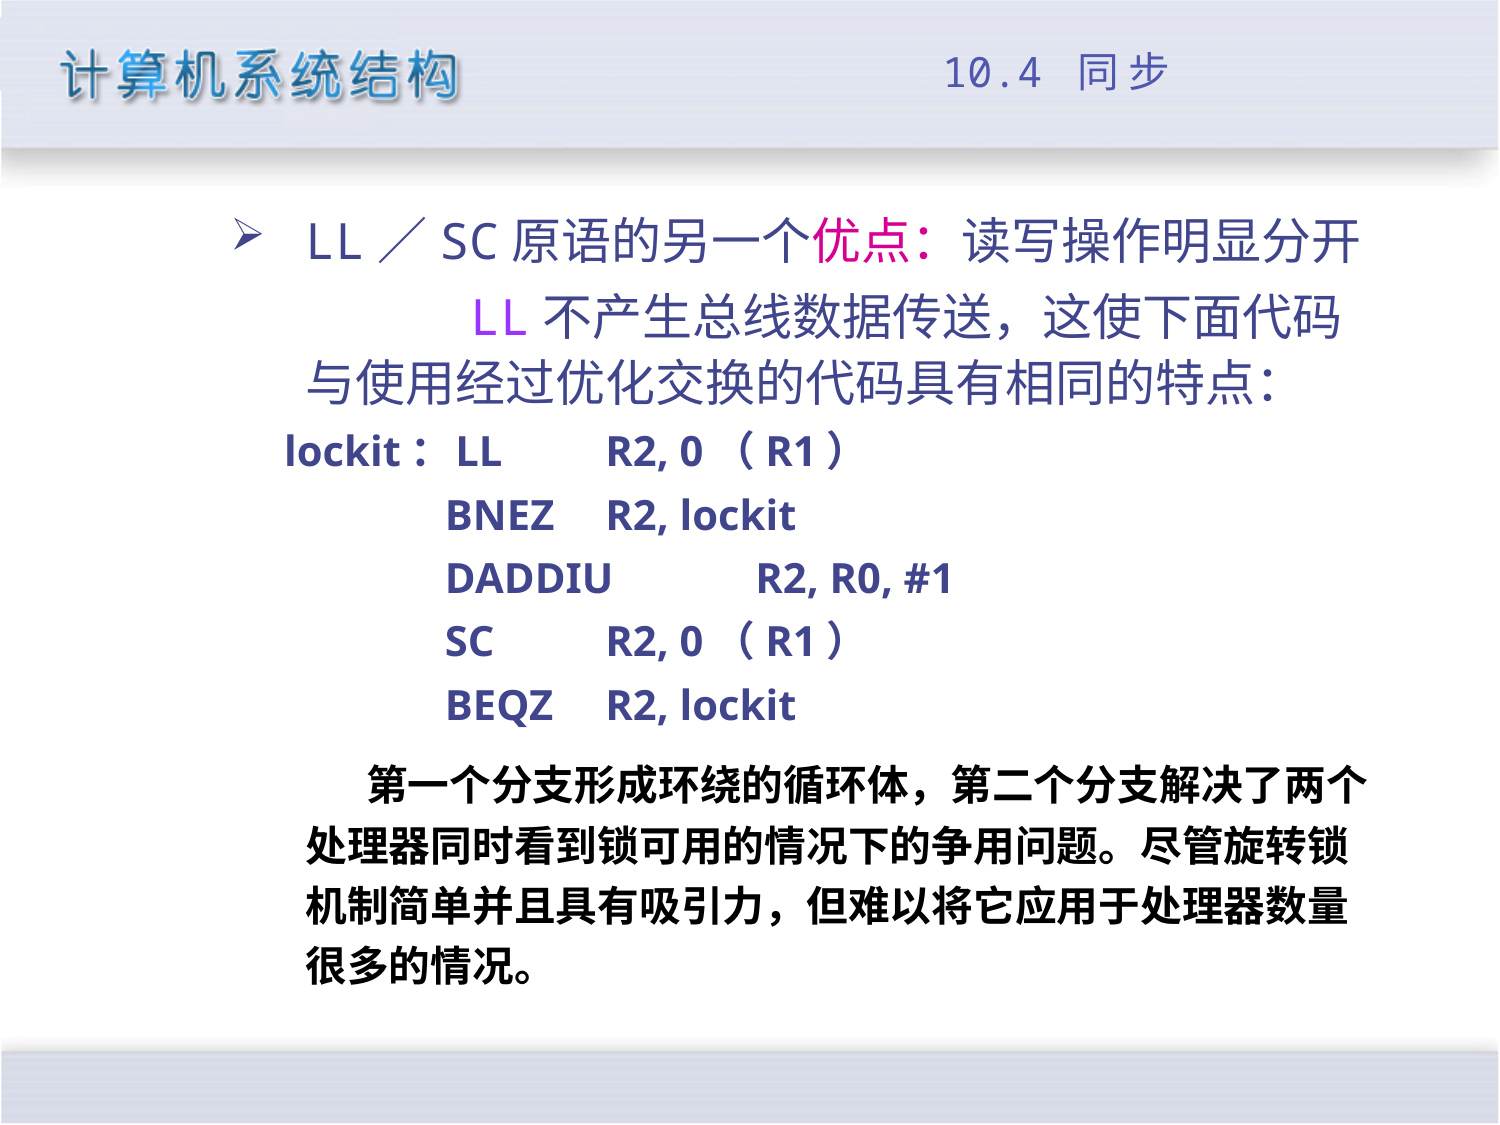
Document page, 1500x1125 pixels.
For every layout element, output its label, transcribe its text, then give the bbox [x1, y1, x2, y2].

title 10.4 同 步 [637, 40, 1475, 104]
picture [0, 0, 1500, 1125]
list LL／SC原语的另一个优点：读写操作明显分开 LL不产生总线数据传送，这使下面代码与使用经过优化交换的代码具有相同的特点： lockit： LL R2, 0（R1） BNEZ R2, lockit DADDIU R2, R0, #1 SC R2, 0（R1） BEQZ R2, lockit 第一个分支形成环绕的循环体，第二个分支解决了两个处理器同时看到锁可用的情况下的争用问题。尽管旋转锁机制简单并且具有吸引力，但难以将它应用于处理器数量很多的情况。 [112, 196, 1388, 1079]
